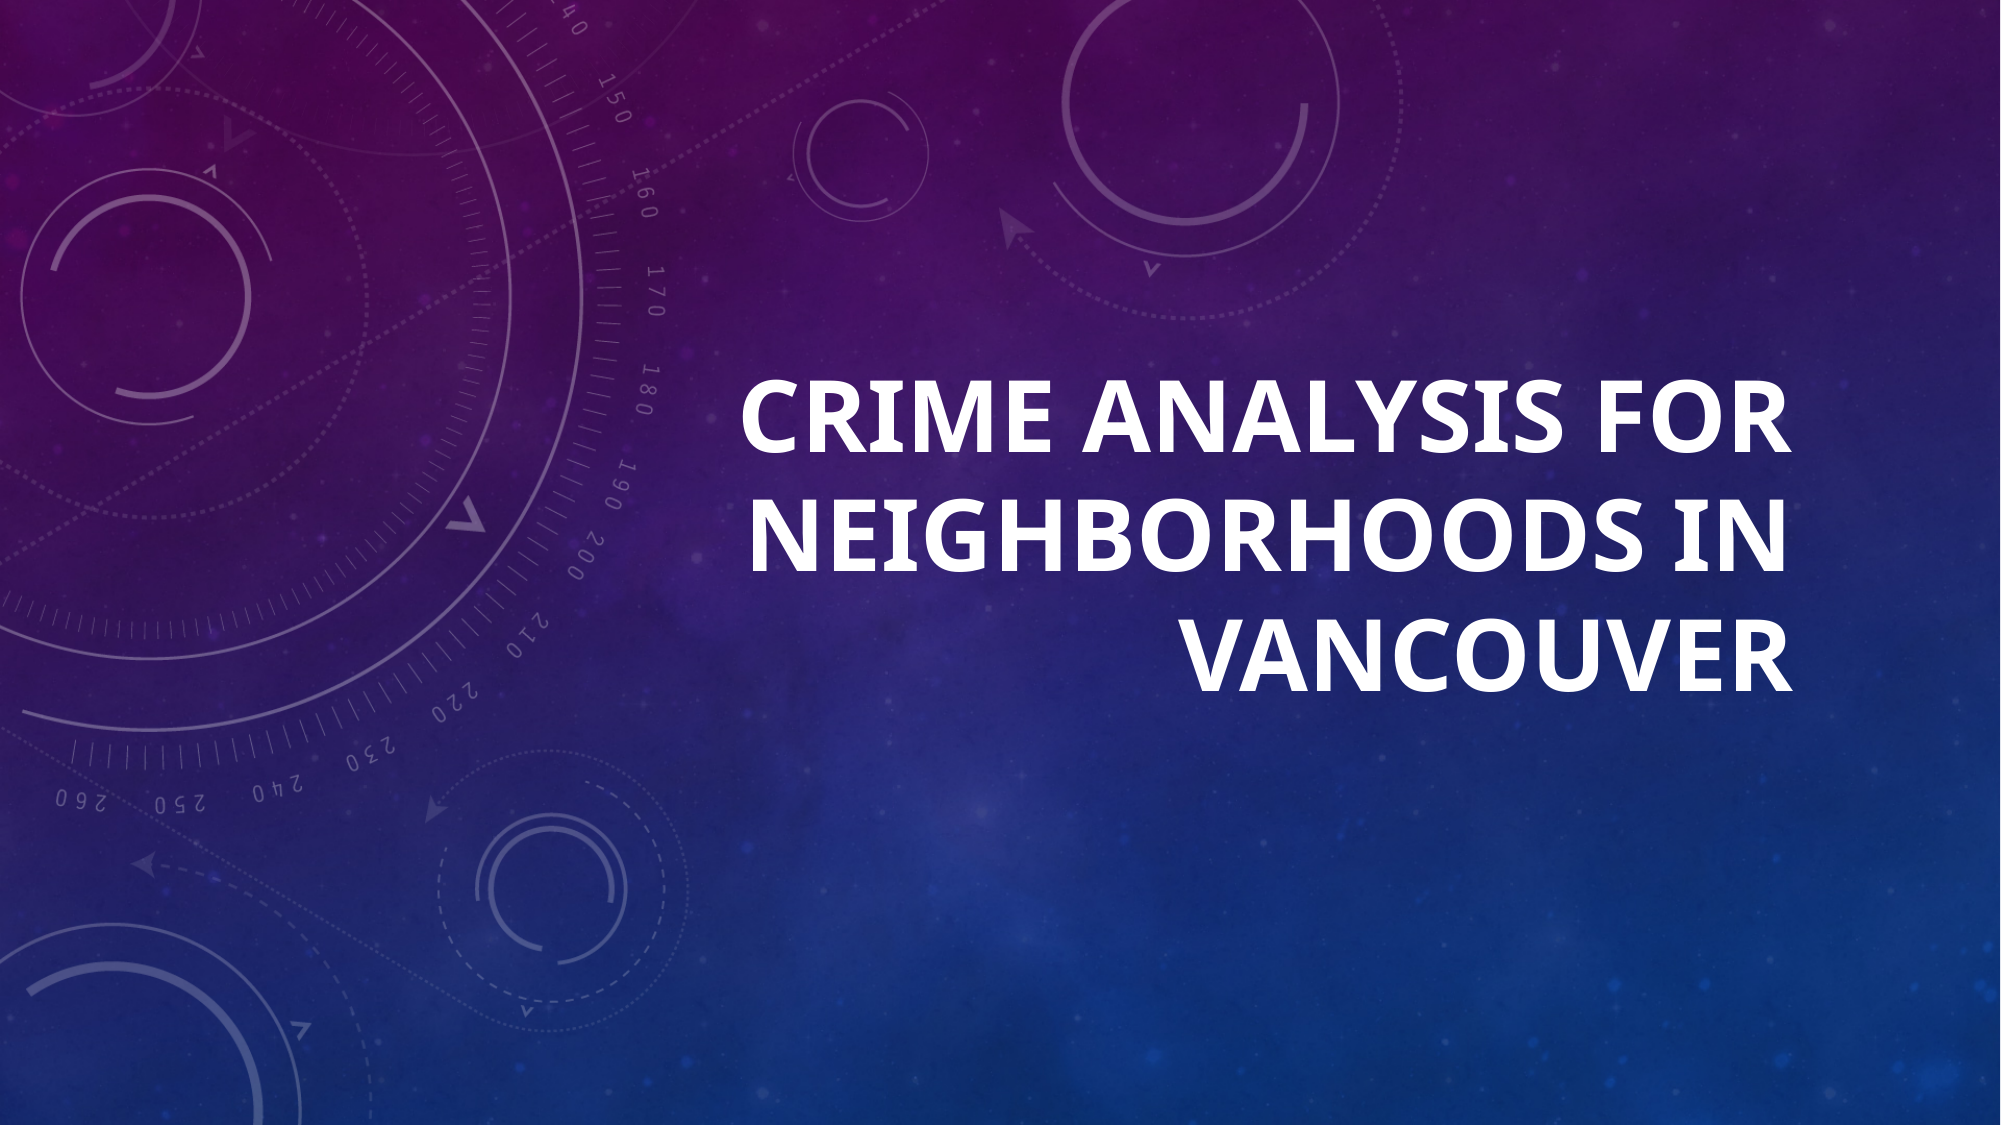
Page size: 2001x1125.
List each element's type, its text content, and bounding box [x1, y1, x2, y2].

picture [0, 0, 2001, 1125]
title Crime Analysis for Neighborhoods in Vancouver [627, 322, 1809, 720]
